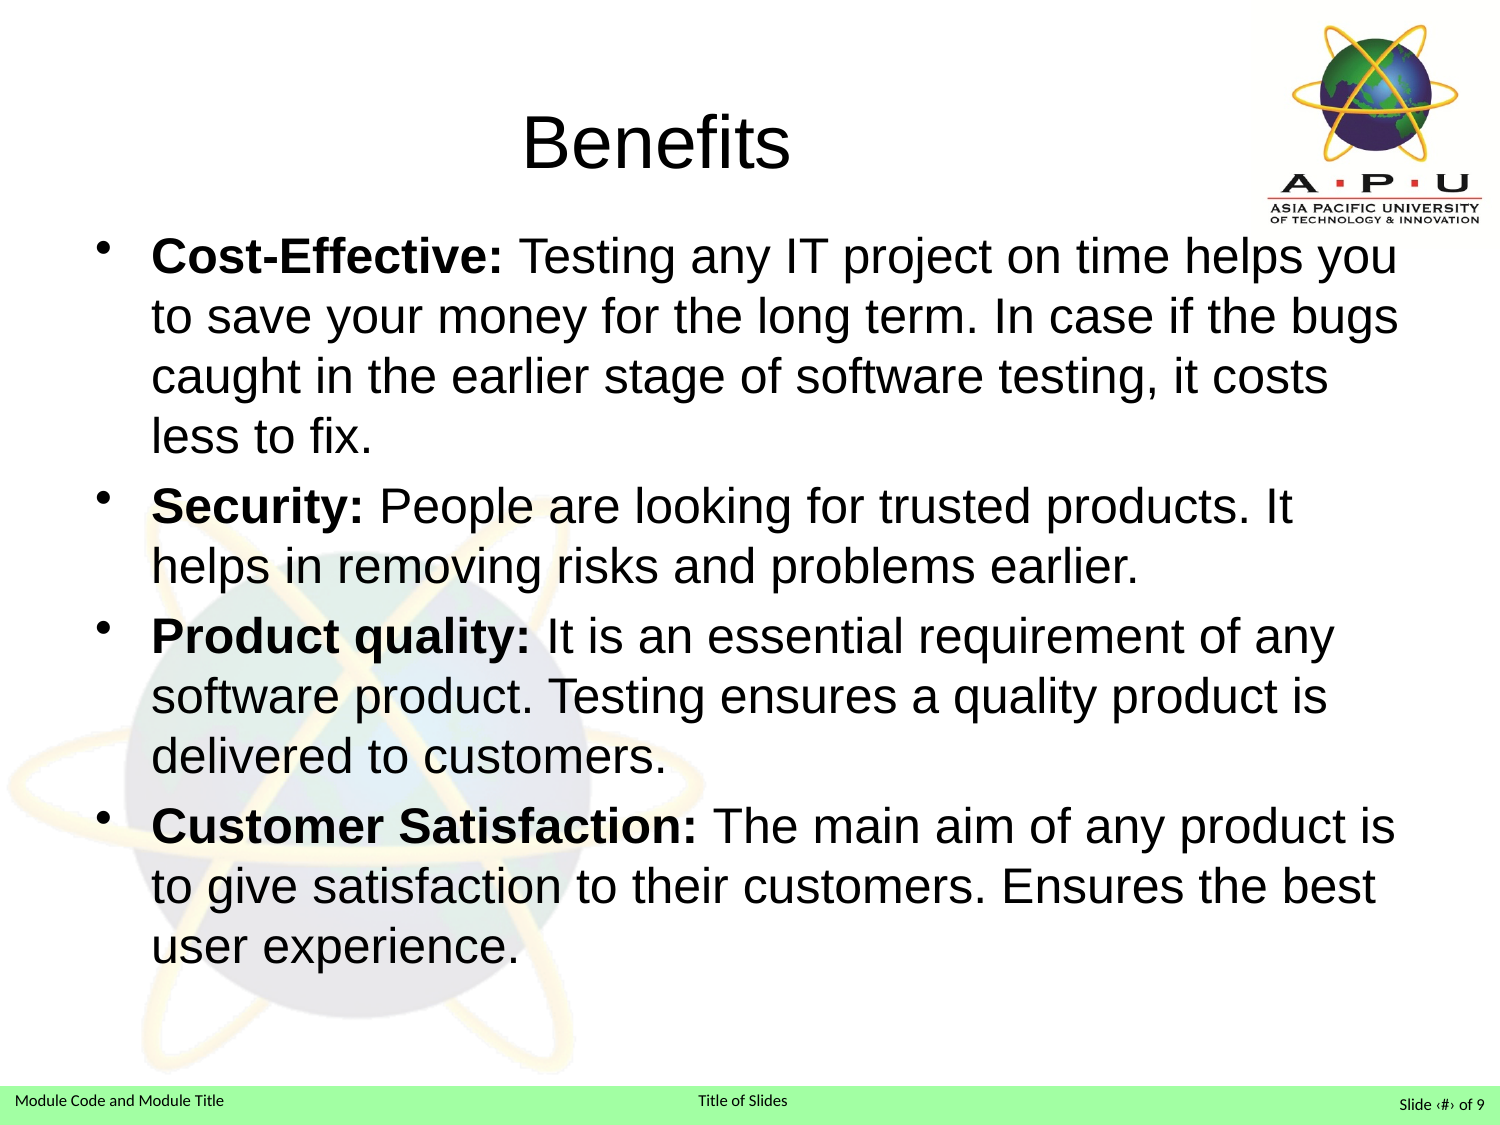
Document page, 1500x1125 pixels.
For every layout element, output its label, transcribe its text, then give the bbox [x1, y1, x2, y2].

title Benefits [79, 45, 1235, 216]
picture [1251, 0, 1500, 249]
list Cost-Effective: Testing any IT project on time helps you to save your money for the long term. In case if the bugs caught in the earlier stage of software testing, it costs less to fix. Security: People are looking for trusted products. It helps in removing risks and problems earlier. Product quality: It is an essential requirement of any software product. Testing ensures a quality product is delivered to customers. Customer Satisfaction: The main aim of any product is to give satisfaction to their customers. Ensures the best user experience. [79, 216, 1430, 1021]
footer Slide ‹#› of 9 [1024, 1086, 1500, 1125]
